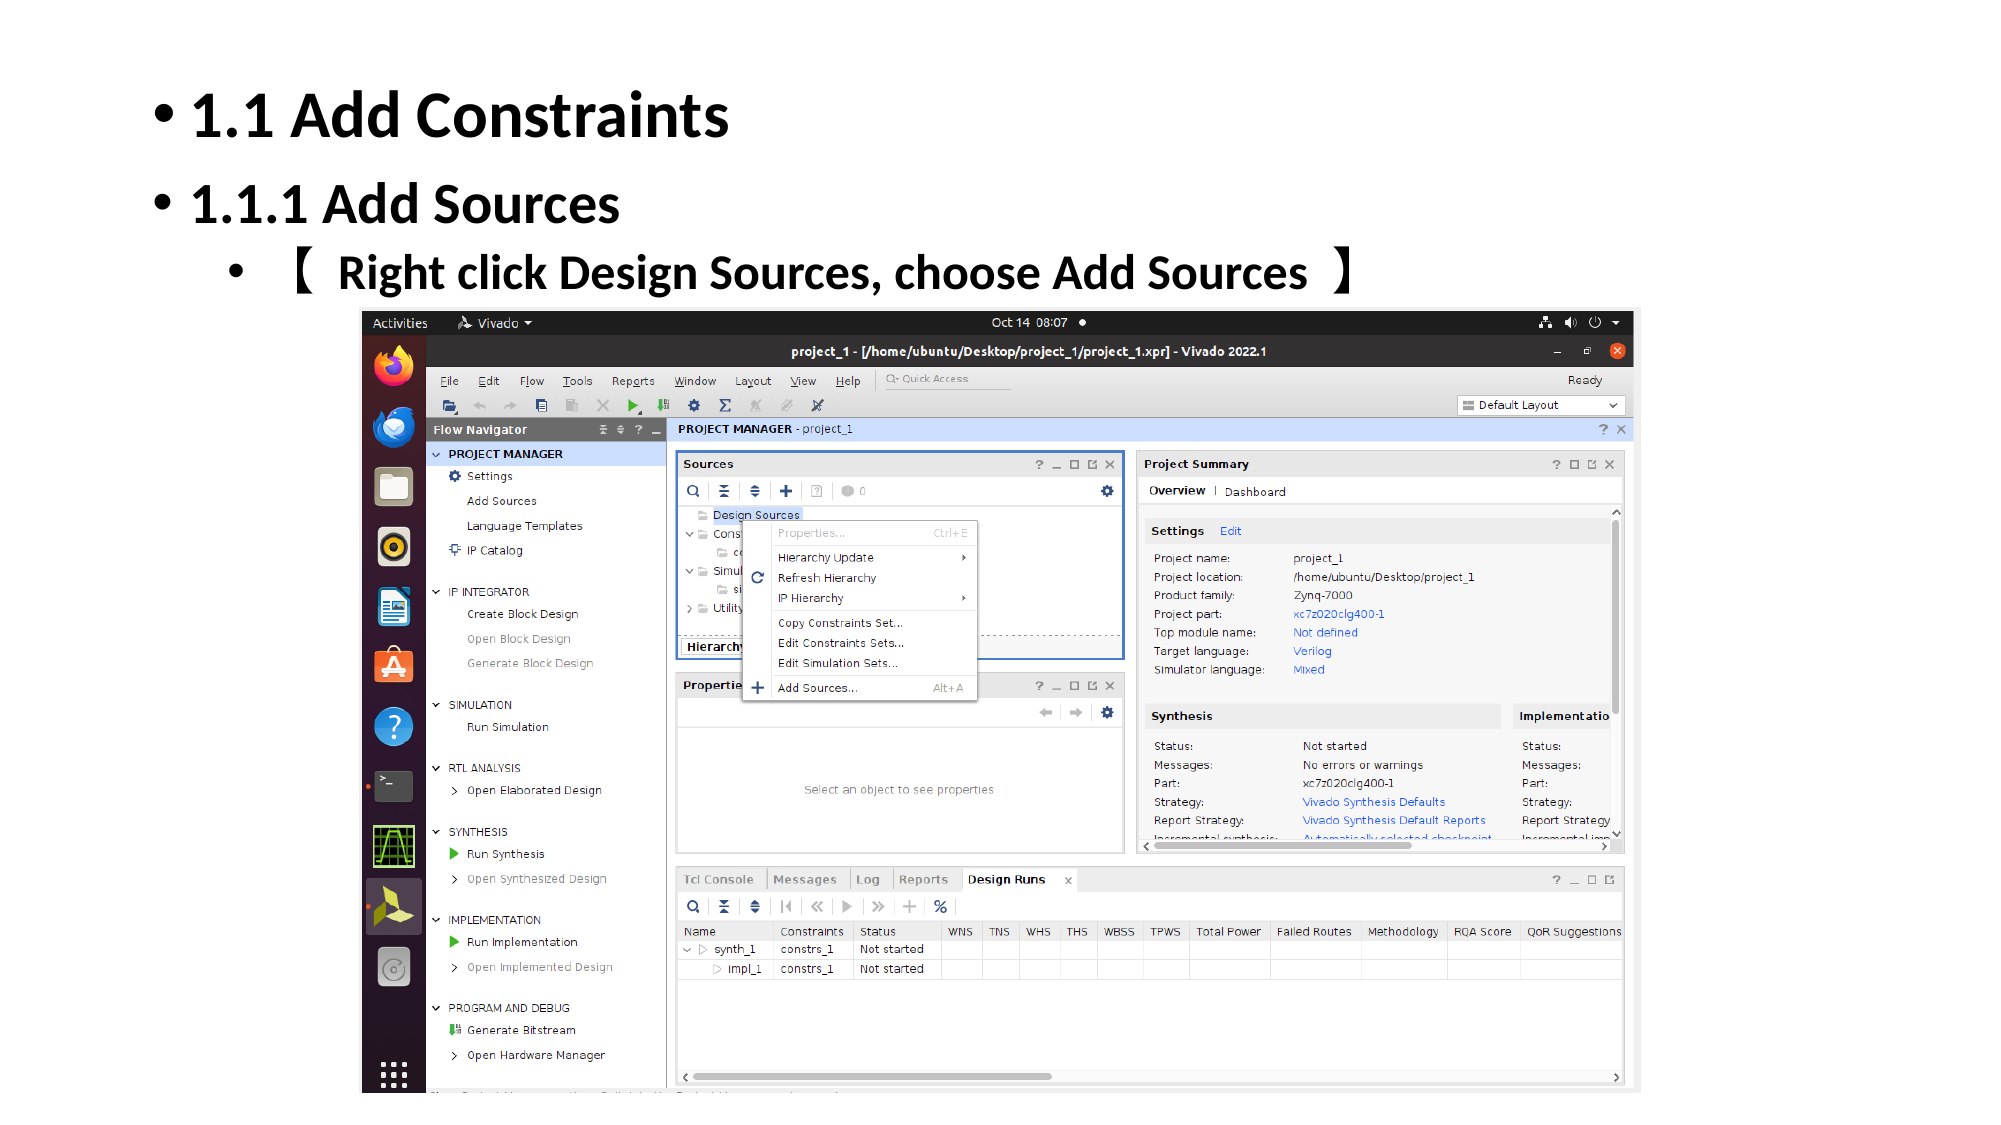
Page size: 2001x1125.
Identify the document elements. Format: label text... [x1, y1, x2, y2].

picture [359, 307, 1641, 1093]
list 1.1 Add Constraints 1.1.1 Add Sources 【 Right click Design Sources, choose Add Sources 】 [137, 72, 1863, 1014]
